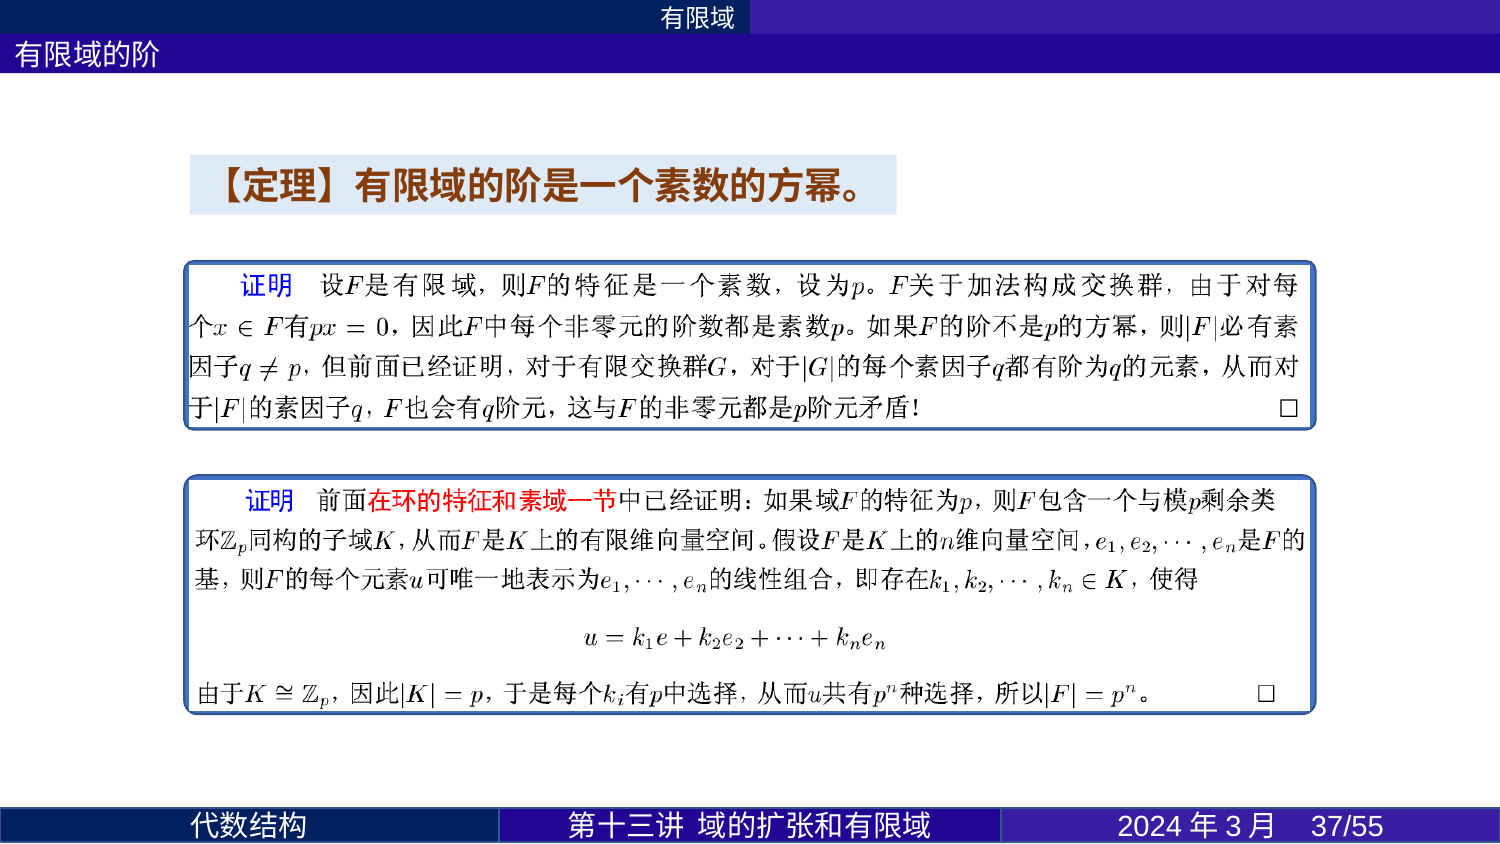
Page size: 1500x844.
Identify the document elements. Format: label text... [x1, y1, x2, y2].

text_box 第十三讲 域的扩张和有限域 [498, 807, 1000, 843]
text_box 【定理】有限域的阶是一个素数的方幂。 [189, 154, 897, 215]
text_box 有限域 [0, 0, 749, 33]
text_box [749, 0, 1500, 33]
text_box 有限域的阶 [0, 33, 1500, 74]
text_box 代数结构 [0, 807, 498, 843]
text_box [184, 475, 1316, 715]
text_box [184, 260, 1316, 430]
text_box 2024年3月 /55 [1000, 807, 1500, 843]
